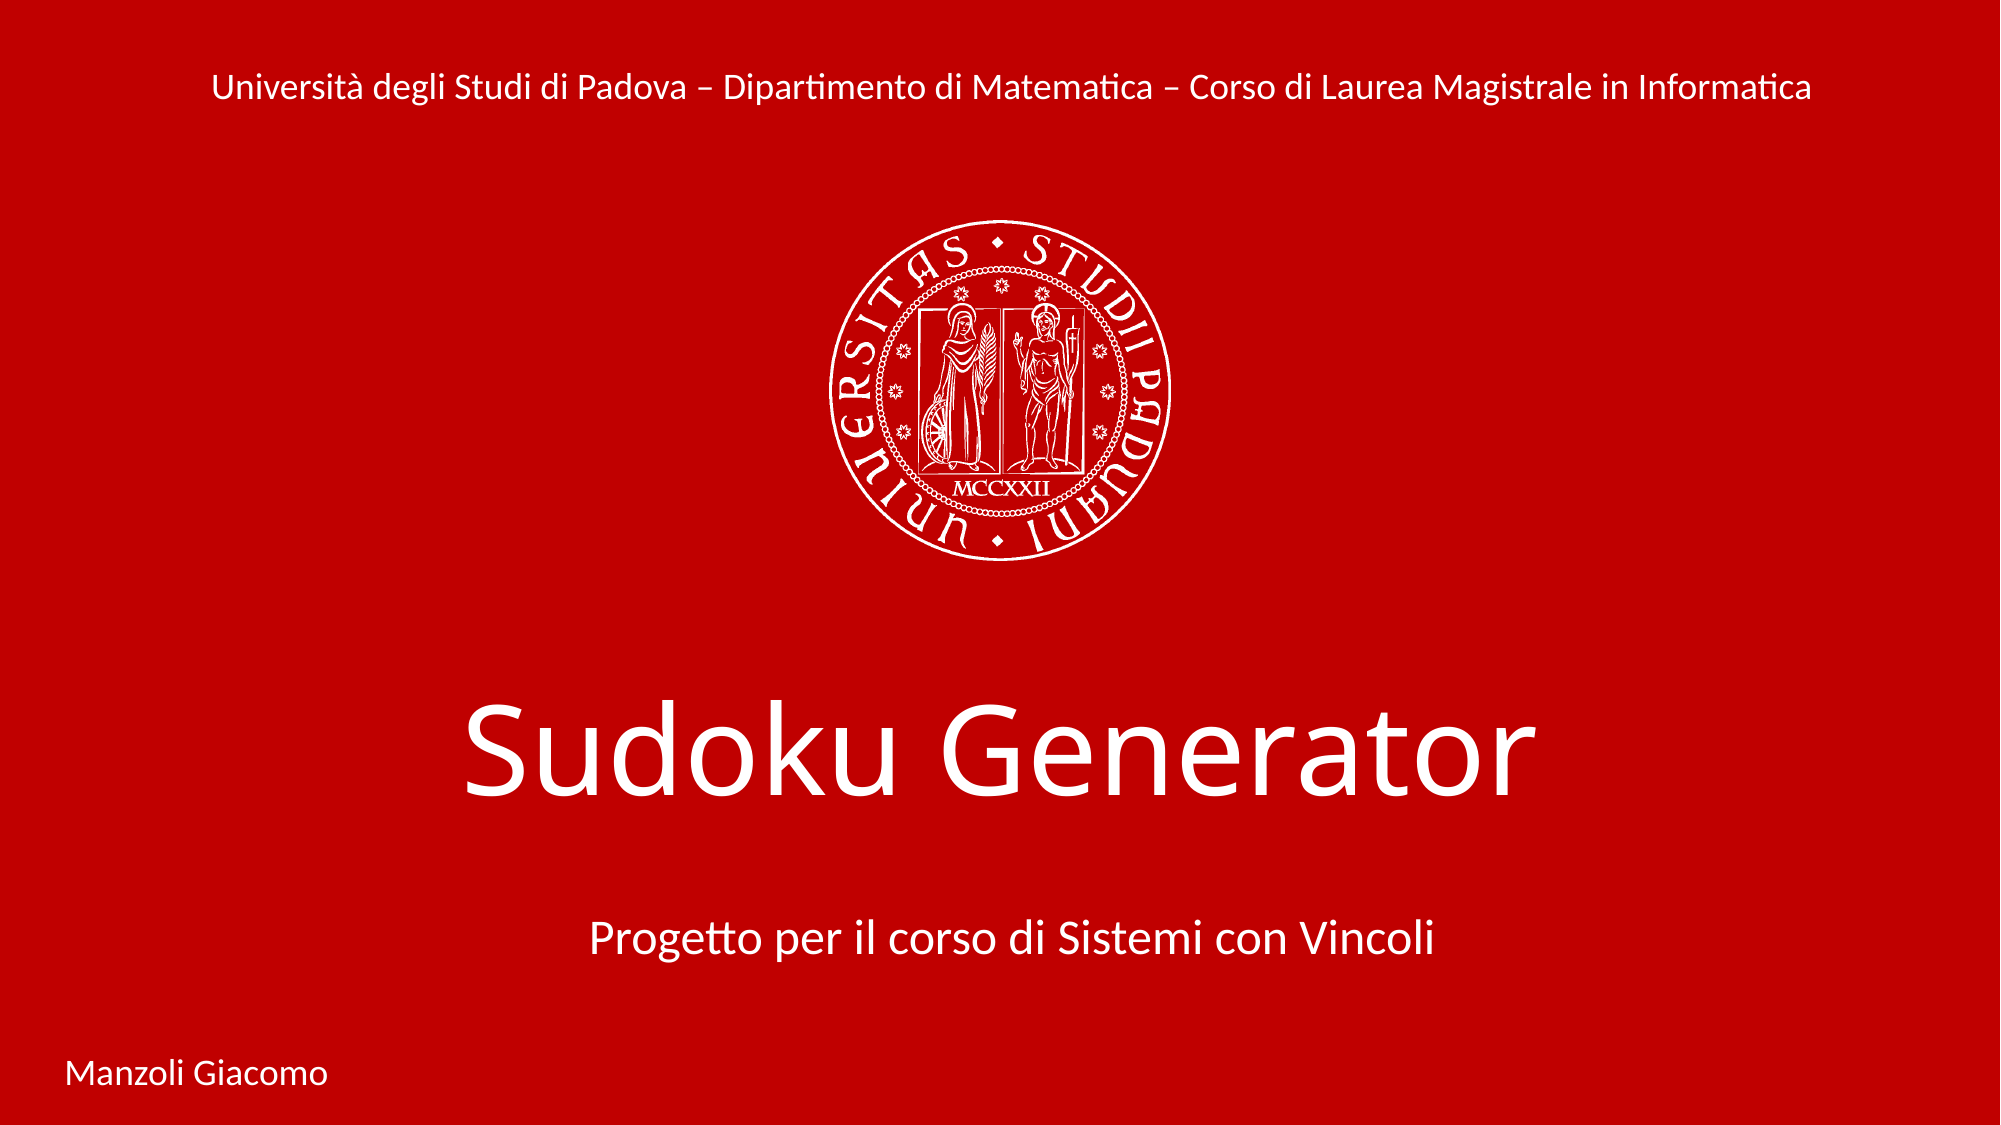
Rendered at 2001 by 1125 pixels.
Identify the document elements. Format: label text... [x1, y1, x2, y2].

title Sudoku Generator [249, 562, 1750, 831]
subtitle Progetto per il corso di Sistemi con Vincoli [262, 904, 1763, 1026]
picture [829, 220, 1171, 561]
